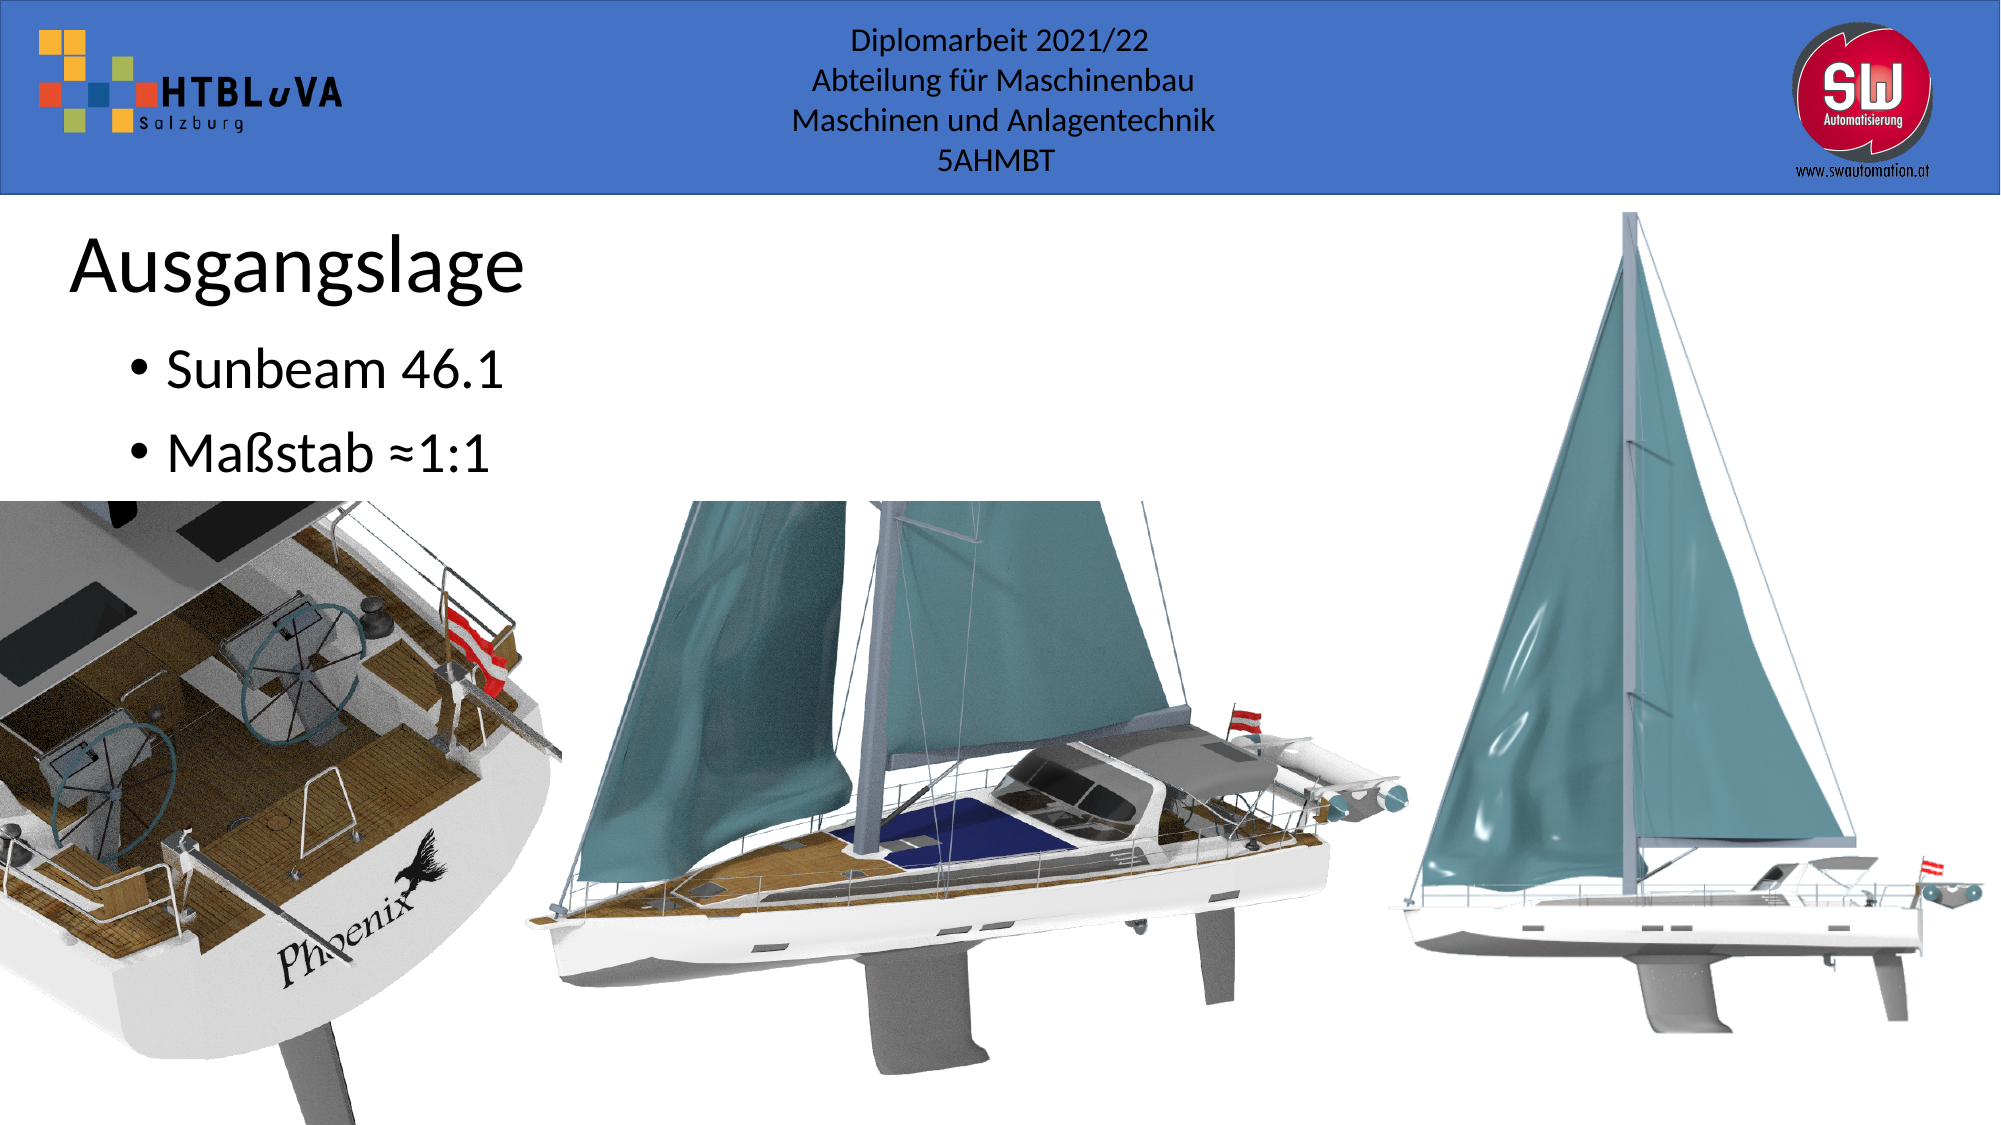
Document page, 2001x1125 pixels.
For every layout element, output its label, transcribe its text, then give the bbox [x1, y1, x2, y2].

picture [0, 192, 2000, 1125]
picture [1792, 22, 1933, 177]
list Sunbeam 46.1 Maßstab ≈1:1 [114, 331, 788, 501]
text_box Ausgangslage [54, 202, 542, 317]
picture [39, 30, 342, 133]
